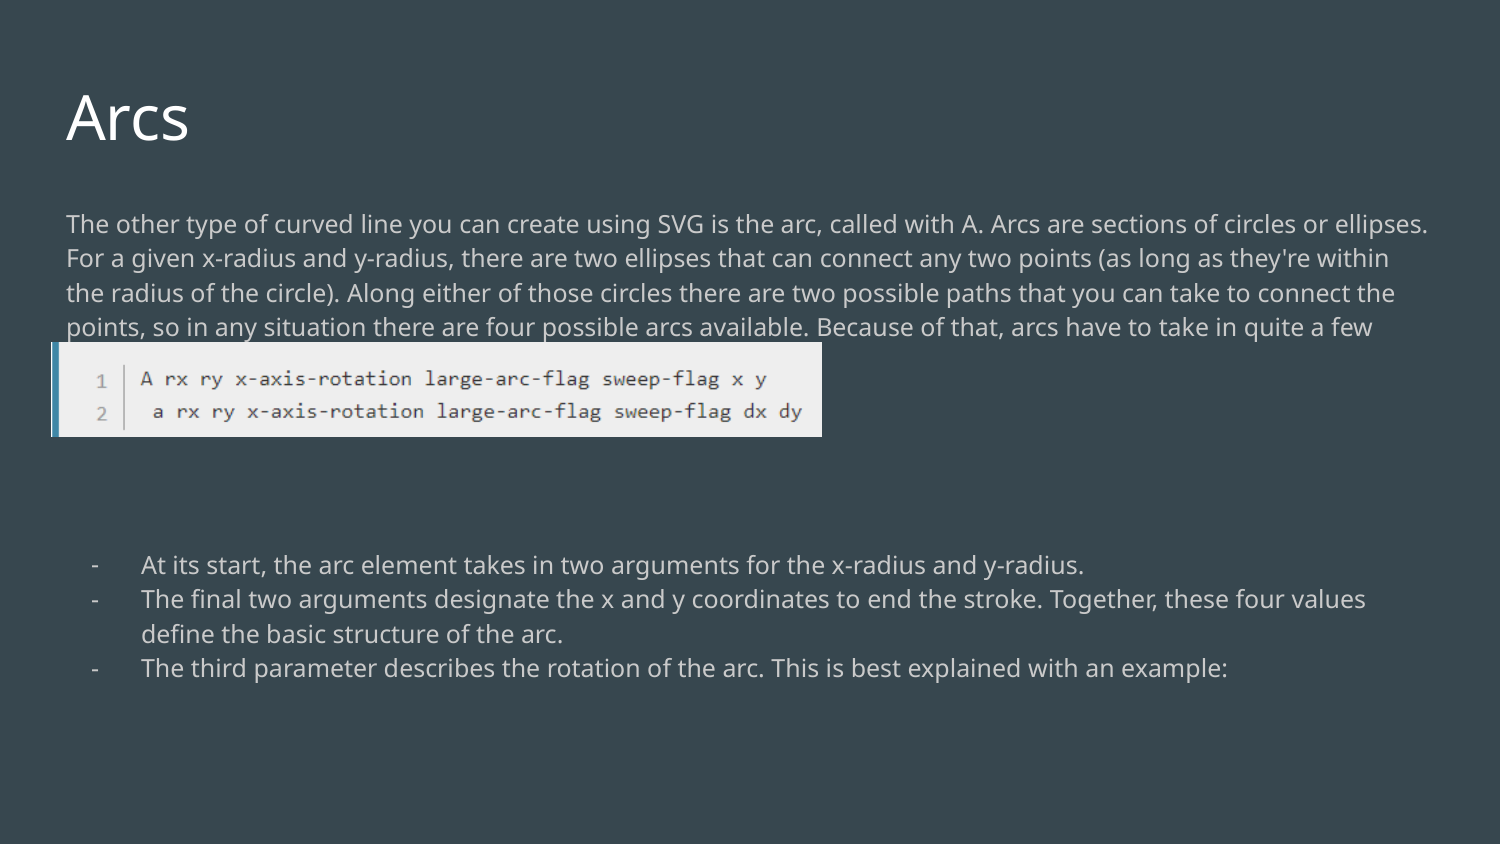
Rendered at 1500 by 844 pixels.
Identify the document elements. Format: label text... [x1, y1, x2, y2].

title Arcs [51, 63, 1449, 158]
picture [50, 342, 822, 437]
list The other type of curved line you can create using SVG is the arc, called with A. Arcs are sections of circles or ellipses. For a given x-radius and y-radius, there are two ellipses that can connect any two points (as long as they're within the radius of the circle). Along either of those circles there are two possible paths that you can take to connect the points, so in any situation there are four possible arcs available. Because of that, arcs have to take in quite a few arguments: At its start, the arc element takes in two arguments for the x-radius and y-radius. The final two arguments designate the x and y coordinates to end the stroke. Together, these four values define the basic structure of the arc. The third parameter describes the rotation of the arc. This is best explained with an example: [51, 189, 1449, 750]
